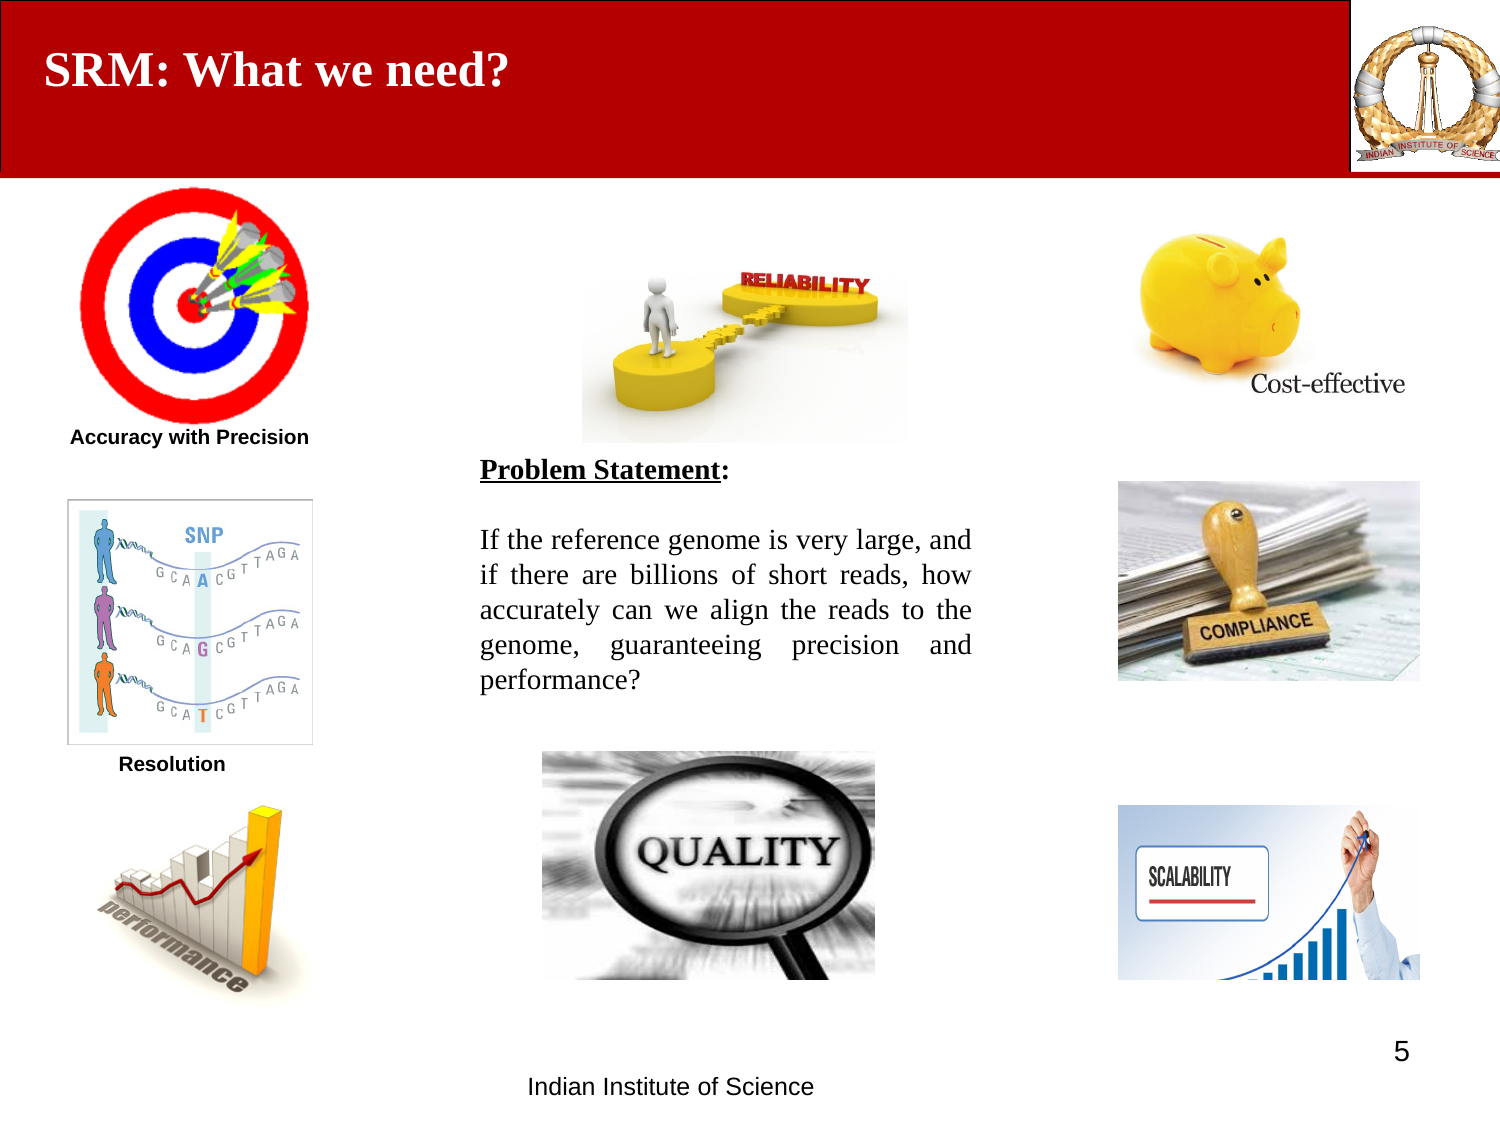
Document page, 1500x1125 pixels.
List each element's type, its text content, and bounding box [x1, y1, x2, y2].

picture [1337, 24, 1500, 163]
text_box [54, 180, 382, 458]
picture [1131, 225, 1420, 417]
slide_number 5 [1074, 1024, 1426, 1103]
picture [54, 805, 367, 1010]
text_box Problem Statement: If the reference genome is very large, and if there are billions of short reads, how accurately can we align the reads to the genome, guaranteeing precision and performance? [465, 443, 988, 738]
footer Indian Institute of Science [512, 1062, 988, 1103]
picture [541, 750, 876, 980]
picture [1118, 805, 1420, 980]
text_box SRM: What we need? [28, 28, 954, 104]
picture [582, 198, 909, 444]
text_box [67, 499, 313, 785]
picture [1118, 481, 1420, 681]
